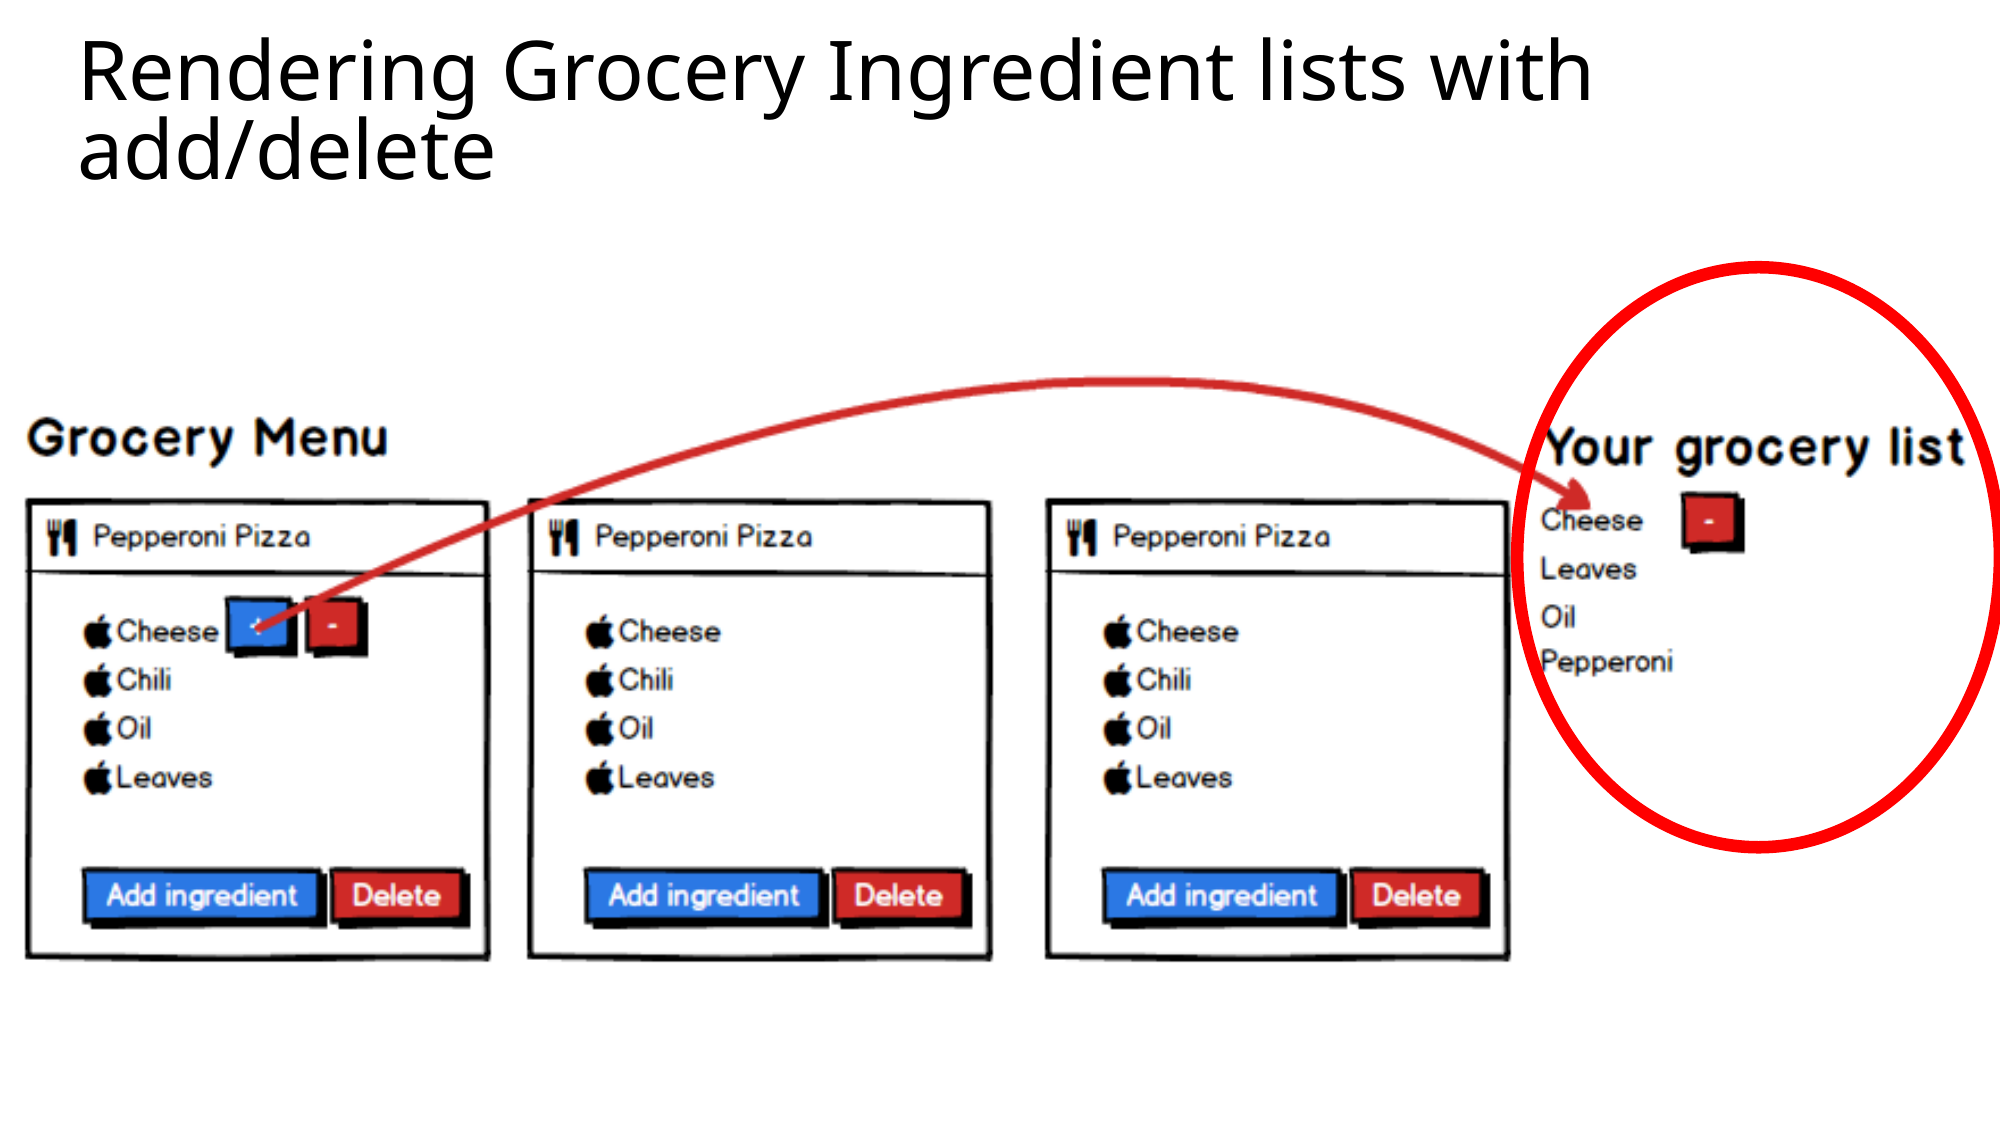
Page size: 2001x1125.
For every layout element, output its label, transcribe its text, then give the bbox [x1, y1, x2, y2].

picture [17, 326, 1983, 987]
text_box [1988, 459, 2000, 655]
title Rendering Grocery Ingredient lists with add/delete [62, 29, 1953, 205]
text_box [1609, 265, 1908, 326]
